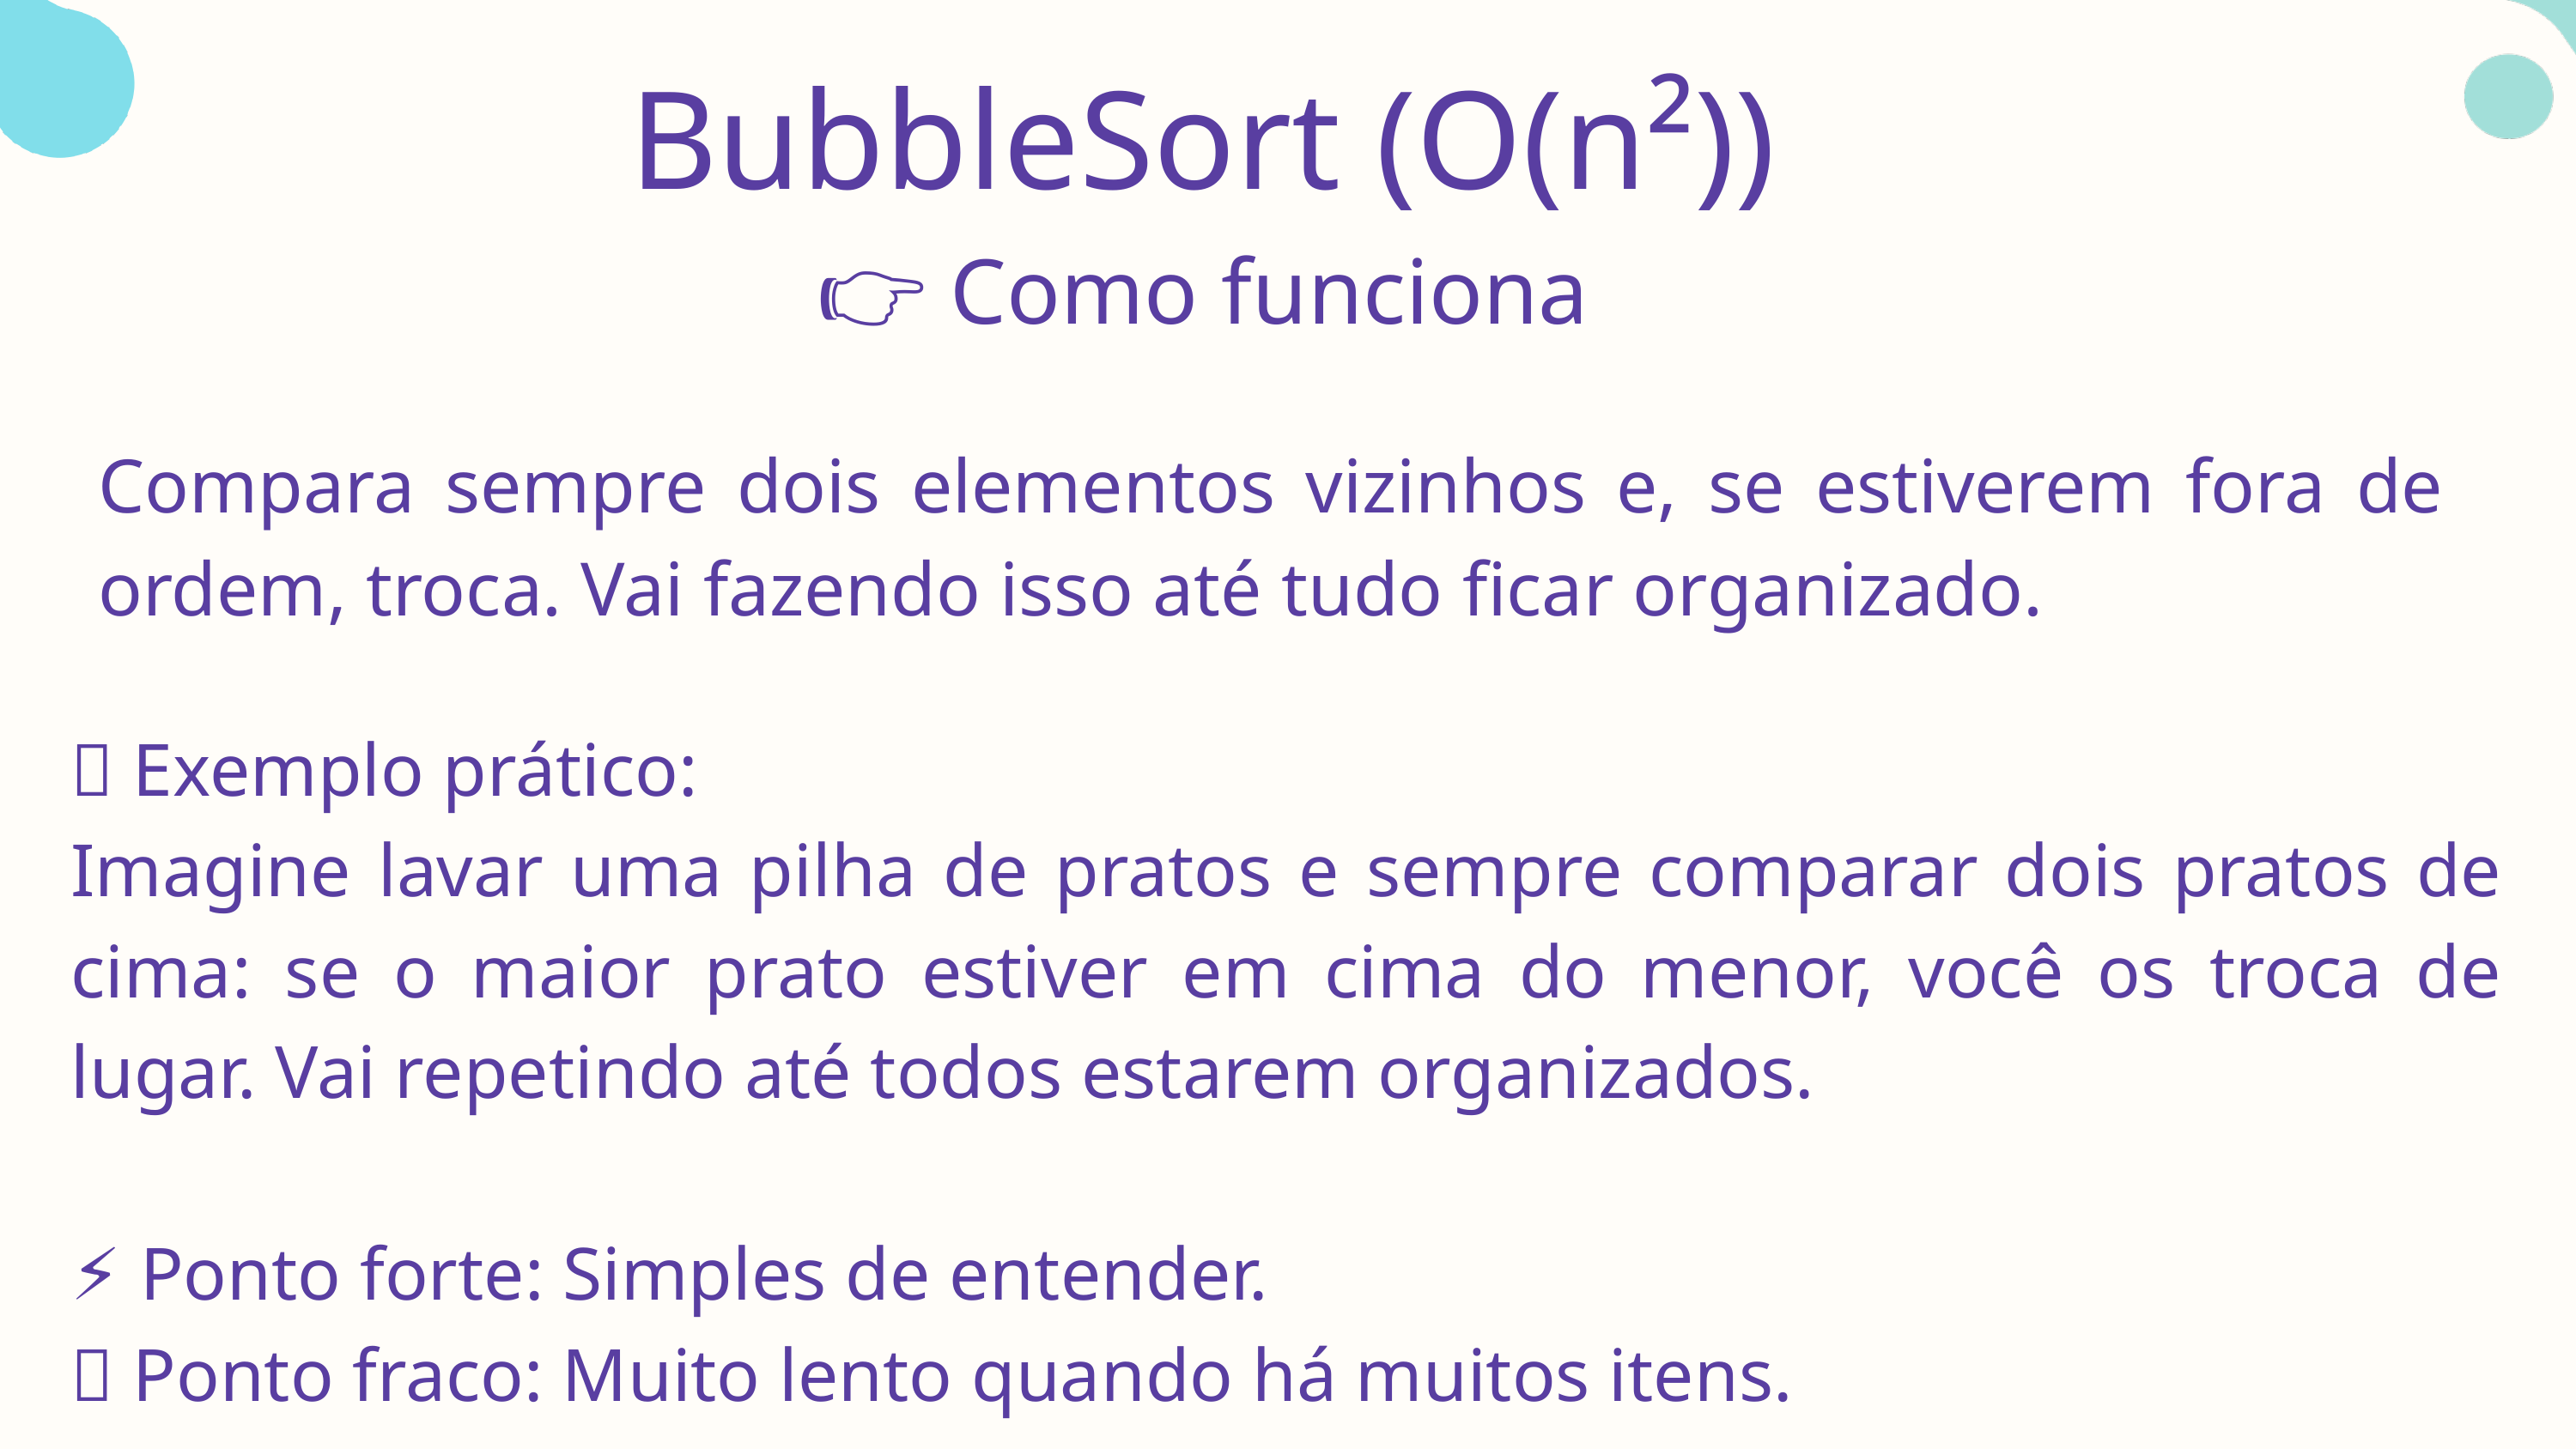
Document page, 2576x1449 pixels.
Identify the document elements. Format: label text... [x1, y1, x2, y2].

text_box [2445, 0, 2576, 145]
text_box Compara sempre dois elementos vizinhos e, se estiverem fora de ordem, troca. Vai fazendo isso até tudo ficar organizado. [98, 424, 2445, 631]
text_box 📌 Exemplo prático: Imagine lavar uma pilha de pratos e sempre comparar dois pratos de cima: se o maior prato estiver em cima do menor, você os troca de lugar. Vai repetindo até todos estarem organizados. ⚡ Ponto forte: Simples de entender. 🐌 Ponto fraco: Muito lento quando há muitos itens. [70, 709, 2504, 1416]
text_box BubbleSort (O(n²)) 👉 Como funciona [98, 27, 2309, 343]
text_box [0, 0, 145, 216]
